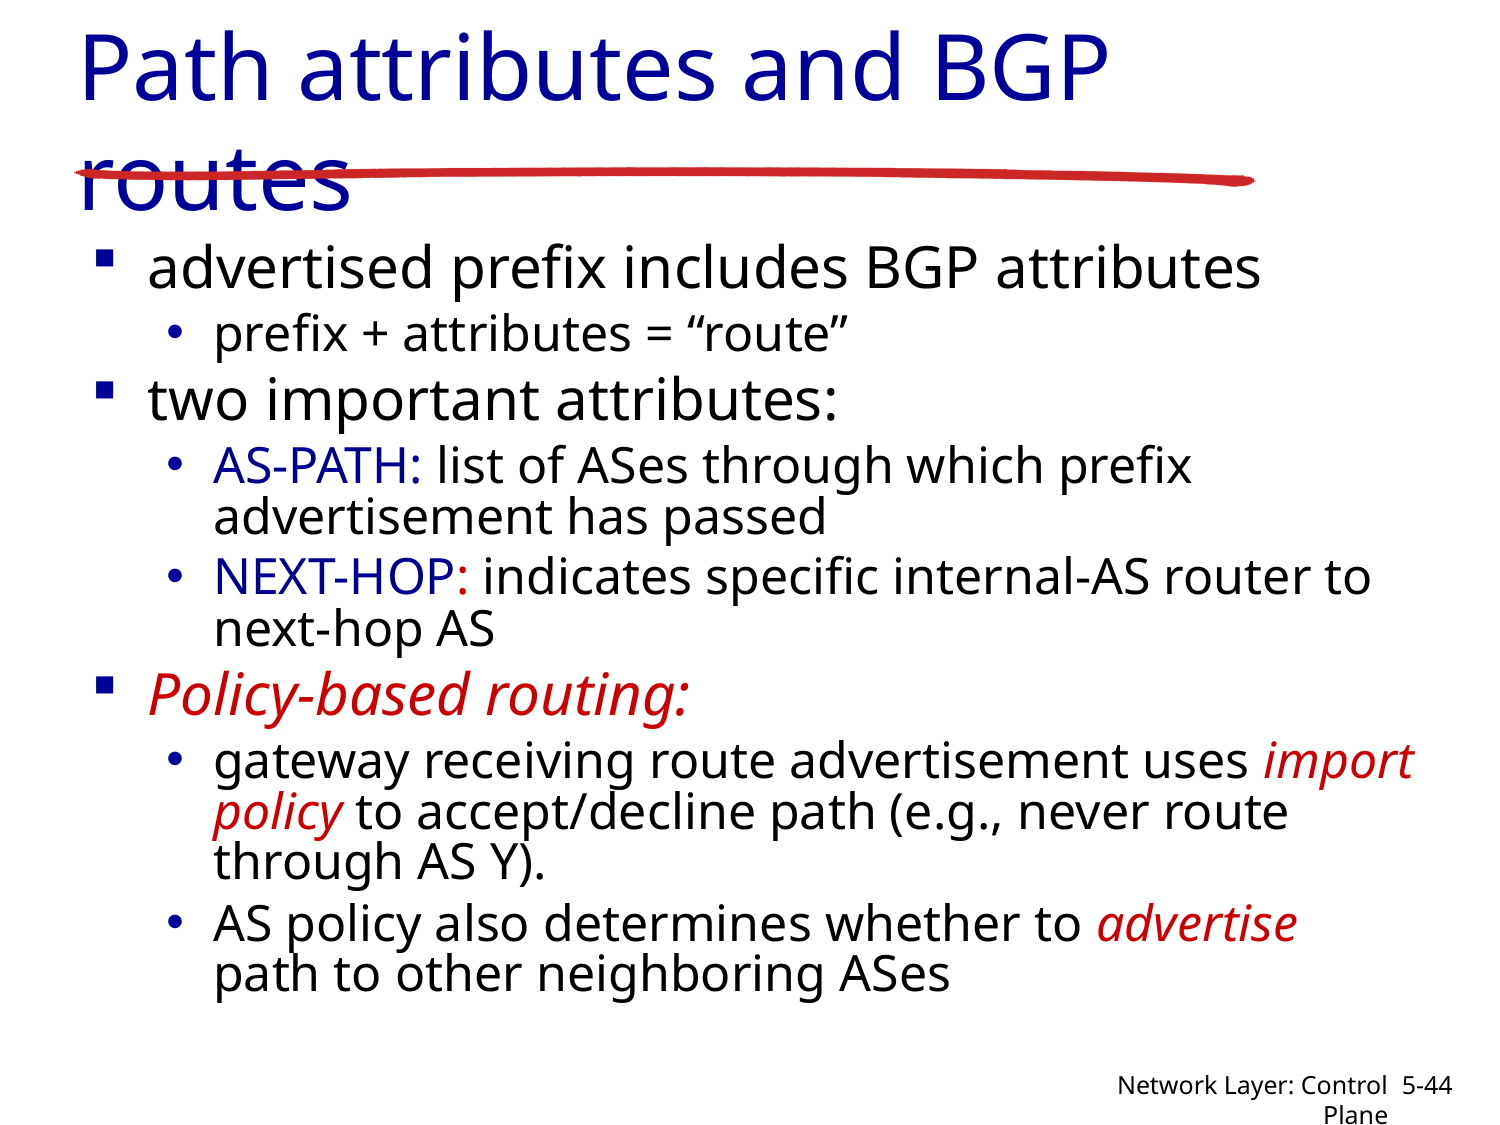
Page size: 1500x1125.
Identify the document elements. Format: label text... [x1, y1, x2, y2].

slide_number 5- [1387, 1062, 1478, 1107]
title Path attributes and BGP routes [62, 24, 1337, 213]
footer Network Layer: Control Plane [1045, 1062, 1404, 1102]
picture [68, 162, 1269, 192]
list advertised prefix includes BGP attributes prefix + attributes = “route” two important attributes: AS-PATH: list of ASes through which prefix advertisement has passed NEXT-HOP: indicates specific internal-AS router to next-hop AS Policy-based routing: gateway receiving route advertisement uses import policy to accept/decline path (e.g., never route through AS Y). AS policy also determines whether to advertise path to other neighboring ASes [76, 233, 1430, 996]
